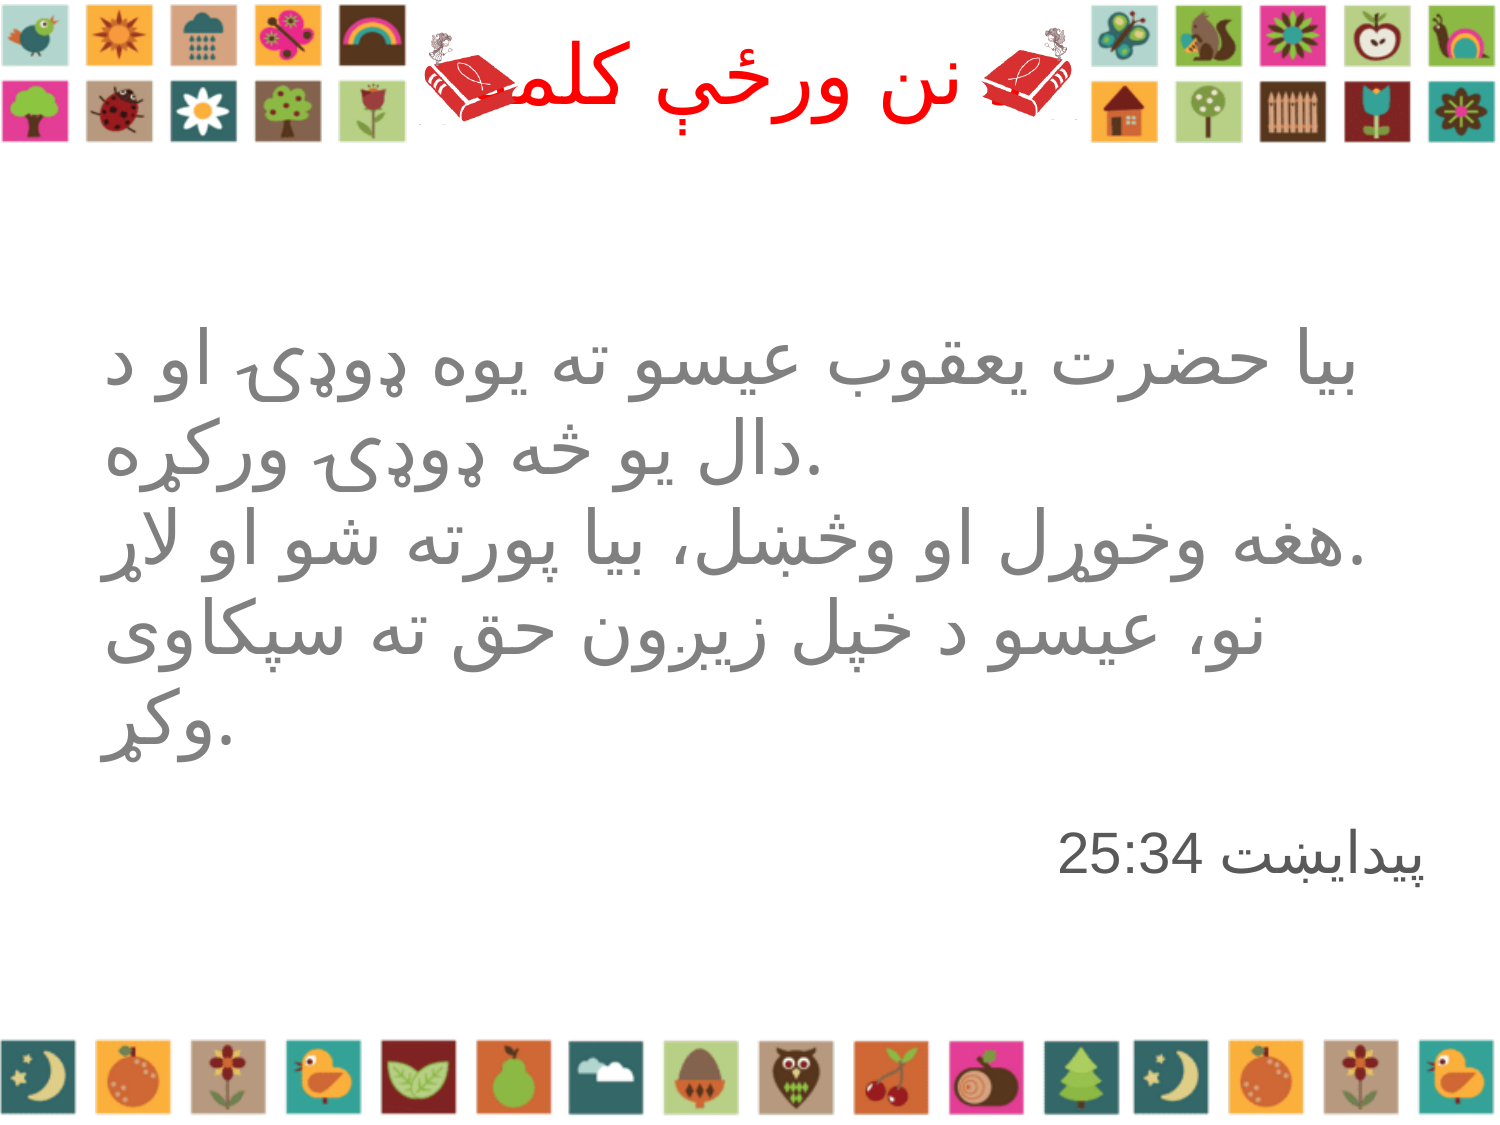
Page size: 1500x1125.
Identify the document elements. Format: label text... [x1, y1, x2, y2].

picture [0, 3, 550, 150]
picture [950, 3, 1500, 150]
text_box بيا حضرت يعقوب عيسو ته يوه ډوډۍ او د دال يو څه ډوډۍ ورکړه. هغه وخوړل او وڅښل، بیا پورته شو او لاړ. نو، عیسو د خپل زیږون حق ته سپکاوی وکړ. [88, 302, 1436, 768]
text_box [0, 1028, 1500, 1118]
text_box پیدایښت 25:34 [808, 807, 1441, 893]
text_box د نن ورځې کلمه [425, 13, 1077, 129]
